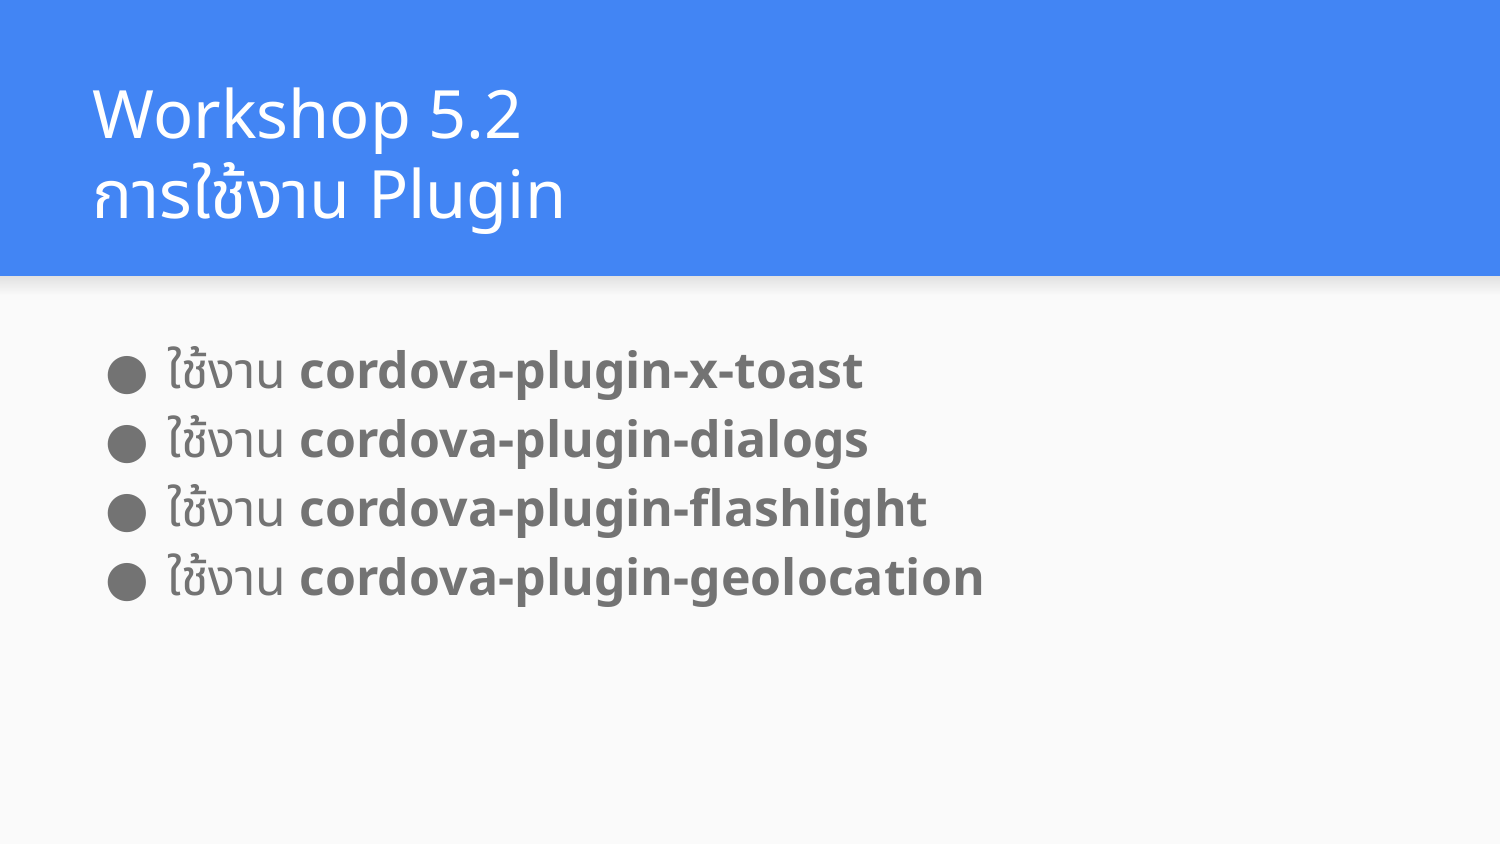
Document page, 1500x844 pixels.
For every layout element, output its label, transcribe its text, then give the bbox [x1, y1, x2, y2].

title Workshop 5.2 การใช้งาน Plugin [77, 121, 1427, 248]
list ใช้งาน cordova-plugin-x-toast ใช้งาน cordova-plugin-dialogs ใช้งาน cordova-plugin-flashlight ใช้งาน cordova-plugin-geolocation [77, 314, 1427, 760]
